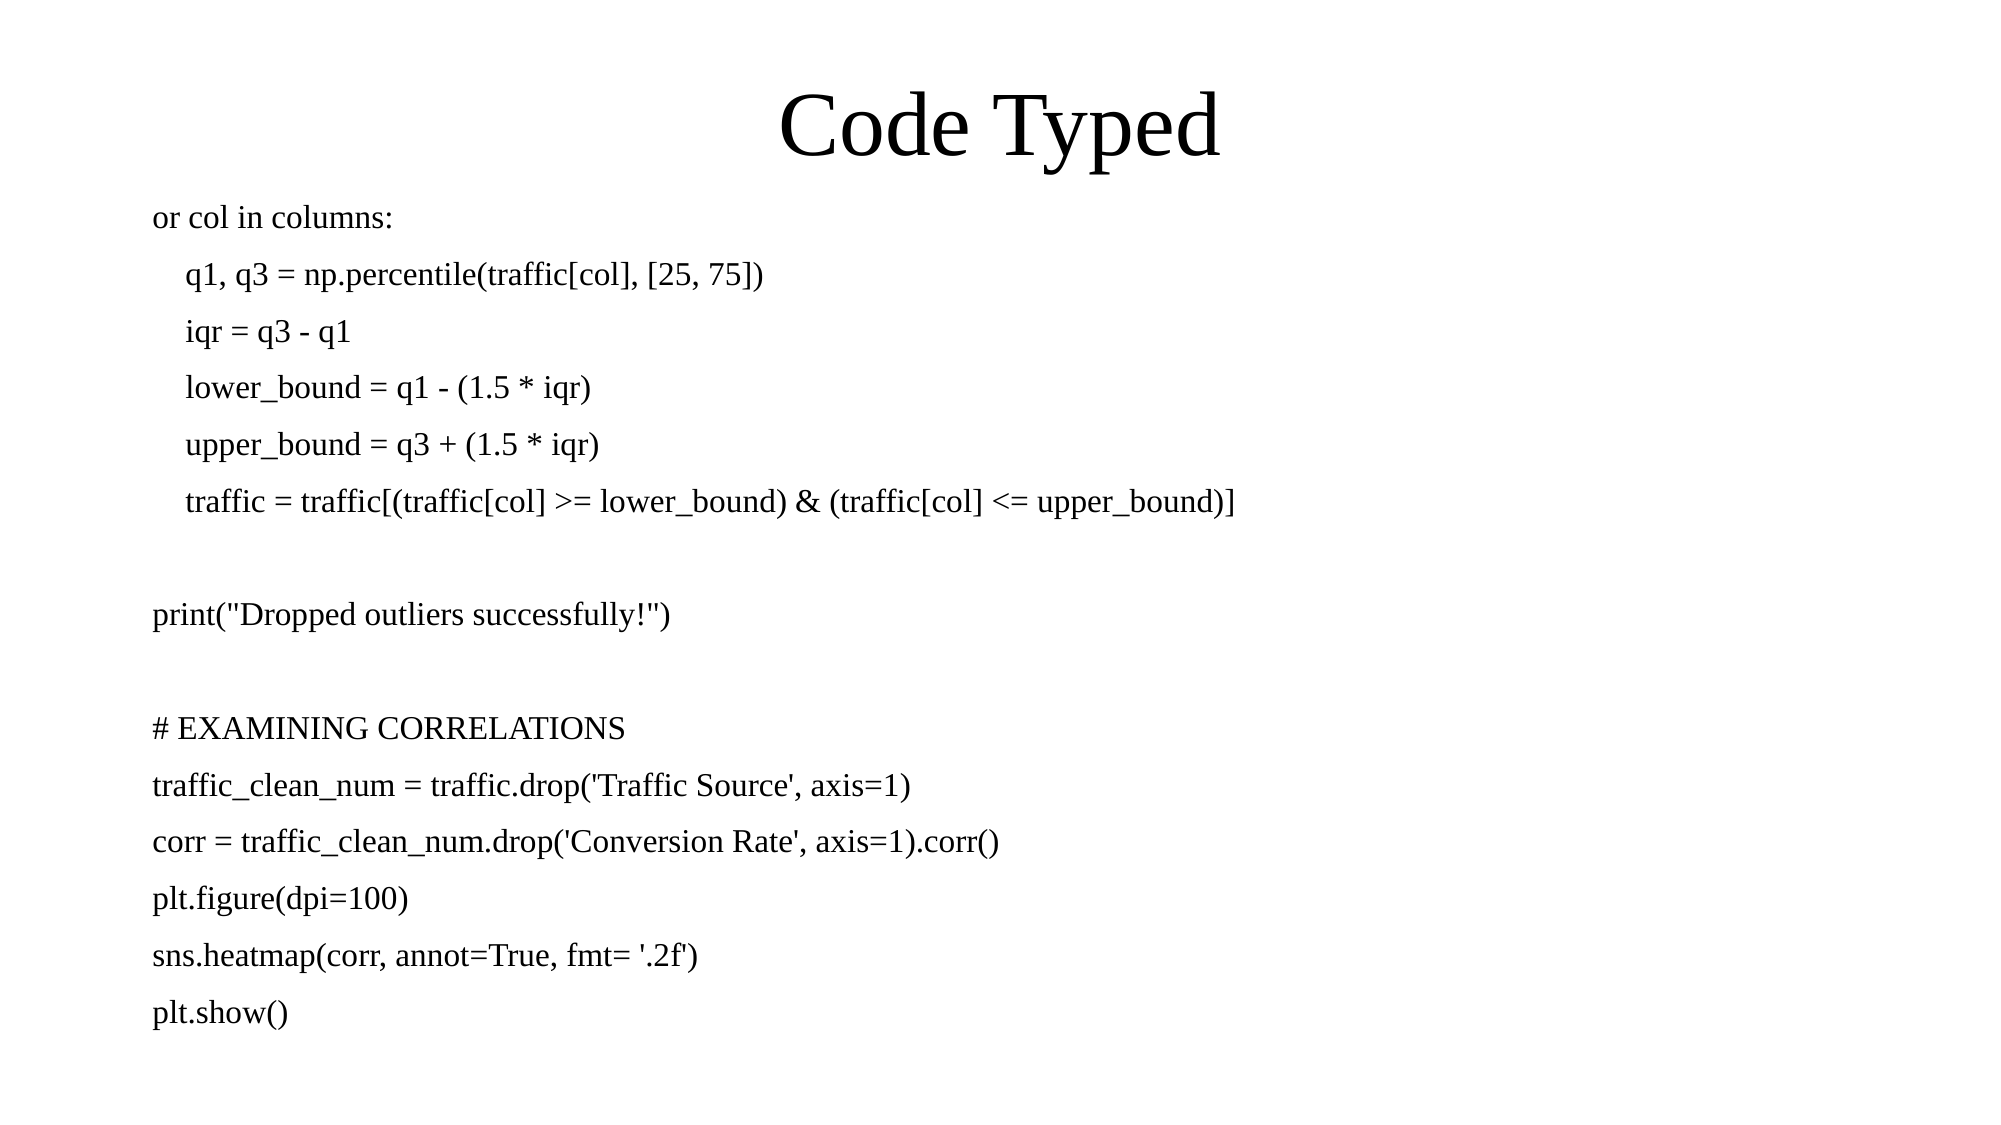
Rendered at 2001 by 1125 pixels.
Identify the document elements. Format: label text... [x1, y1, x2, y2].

title Code Typed [137, 59, 1863, 192]
list or col in columns: q1, q3 = np.percentile(traffic[col], [25, 75]) iqr = q3 - q1 lower_bound = q1 - (1.5 * iqr) upper_bound = q3 + (1.5 * iqr) traffic = traffic[(traffic[col] >= lower_bound) & (traffic[col] <= upper_bound)] print("Dropped outliers successfully!") # EXAMINING CORRELATIONS traffic_clean_num = traffic.drop('Traffic Source', axis=1) corr = traffic_clean_num.drop('Conversion Rate', axis=1).corr() plt.figure(dpi=100) sns.heatmap(corr, annot=True, fmt= '.2f') plt.show() [137, 192, 1863, 999]
